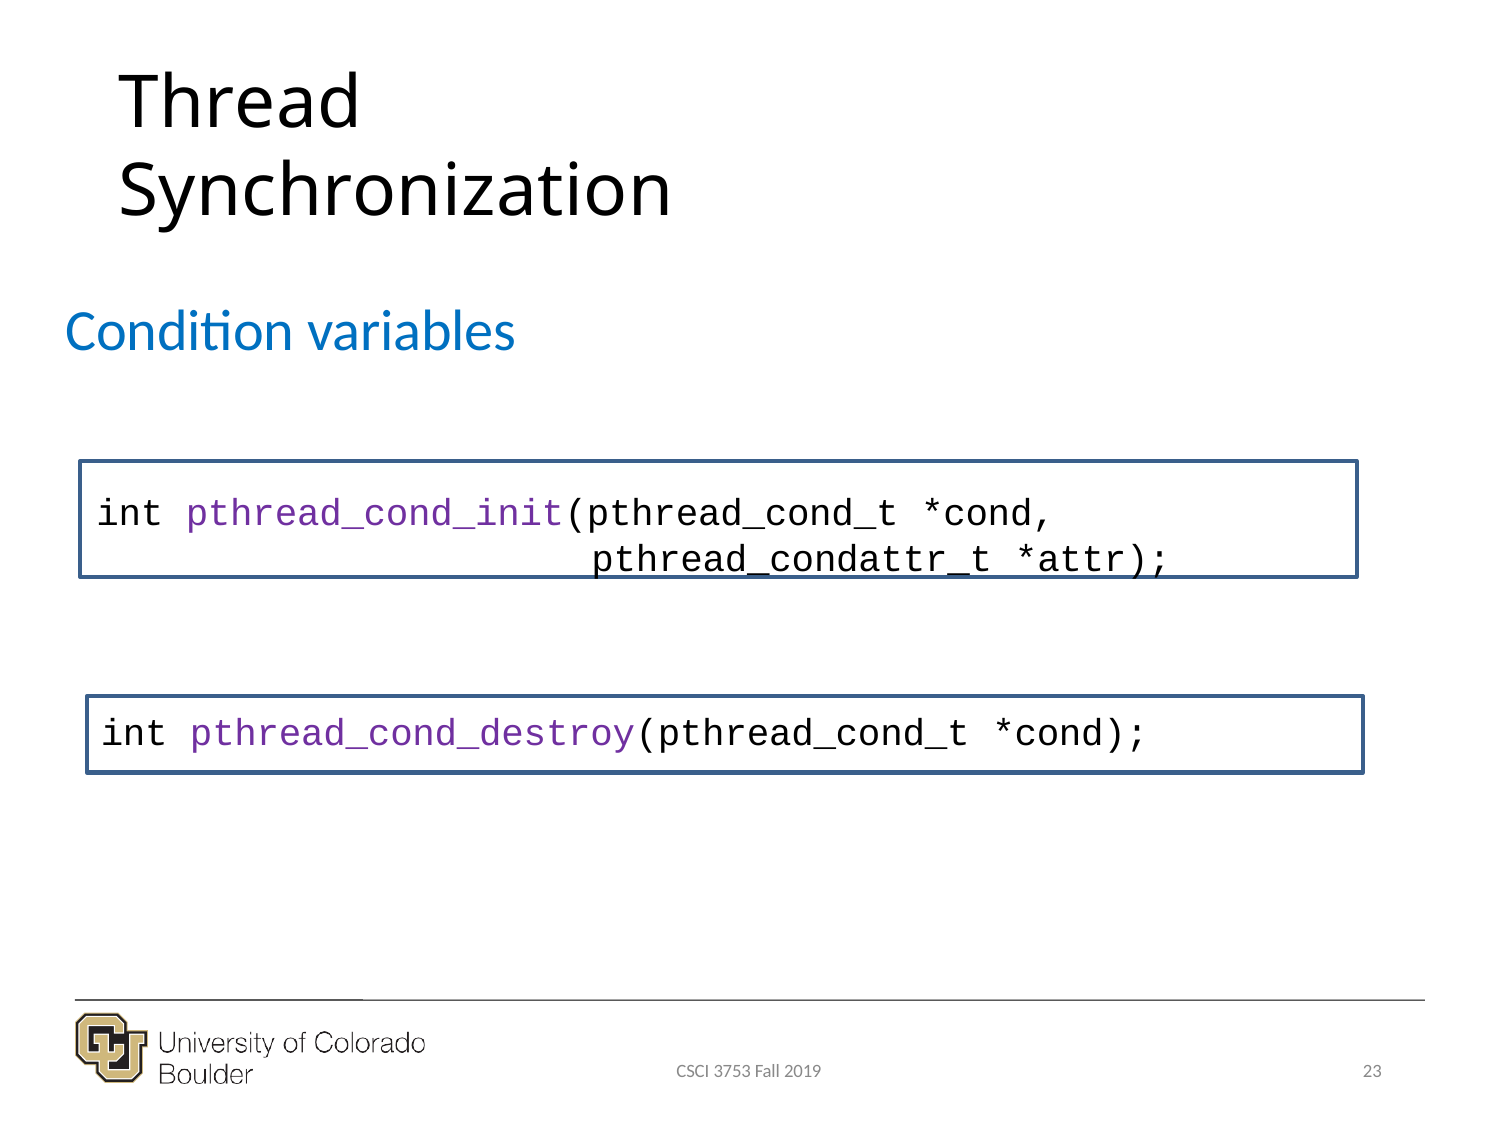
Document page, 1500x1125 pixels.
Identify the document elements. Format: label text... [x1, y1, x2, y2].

text_box int pthread_cond_destroy(pthread_cond_t *cond); [83, 700, 1185, 806]
footer CSCI 3753 Fall 2019 [674, 1058, 826, 1125]
slide_number 23 [1356, 1058, 1388, 1125]
text_box int pthread_cond_init(pthread_cond_t *cond, pthread_condattr_t *attr); [79, 479, 1380, 632]
text_box [85, 694, 1365, 775]
title Thread Synchronization [116, 52, 827, 243]
picture [159, 1031, 425, 1084]
text_box [78, 459, 1359, 579]
text_box Condition variables [24, 249, 836, 362]
